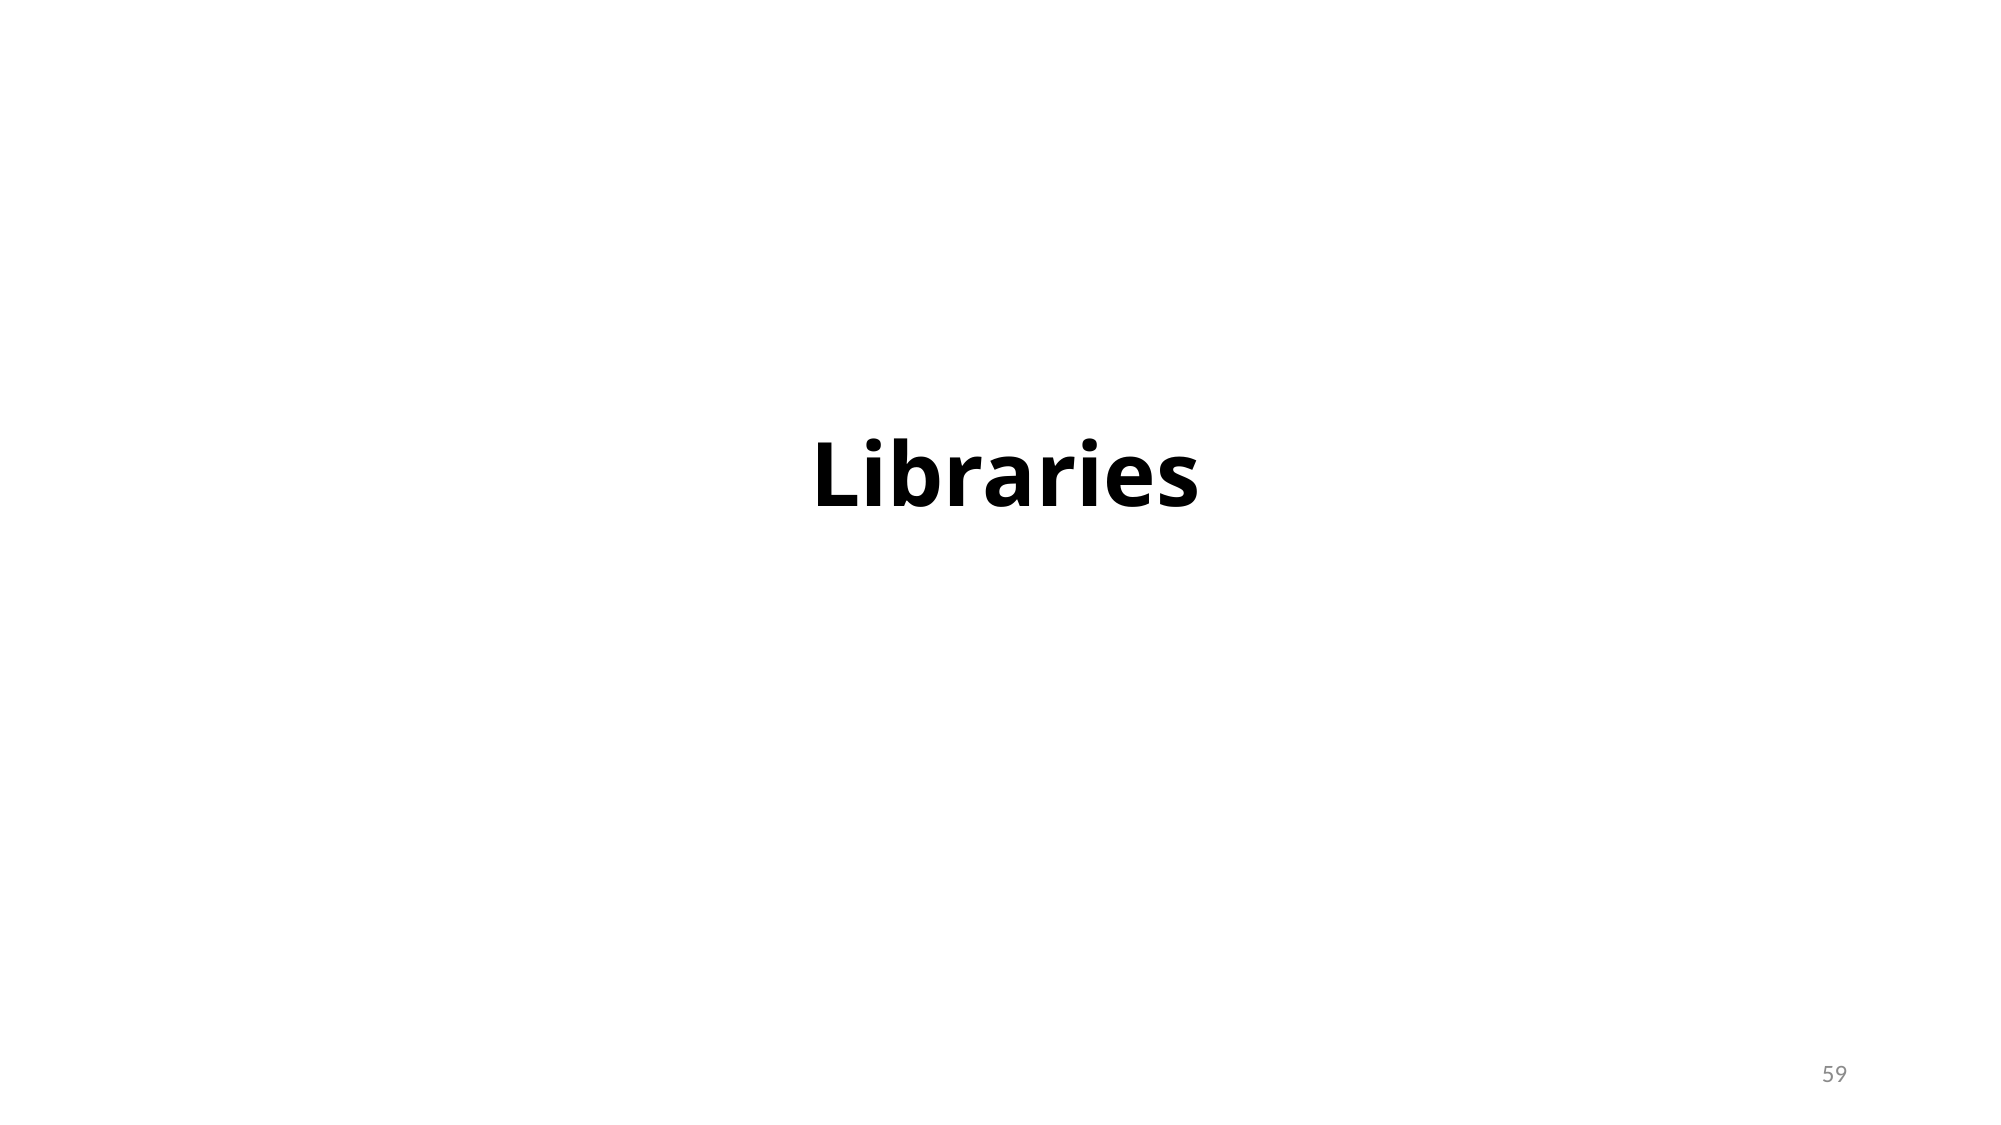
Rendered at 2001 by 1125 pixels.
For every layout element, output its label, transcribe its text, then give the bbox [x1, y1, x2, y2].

slide_number 59 [1412, 1042, 1863, 1103]
text_box Libraries [504, 421, 1508, 548]
